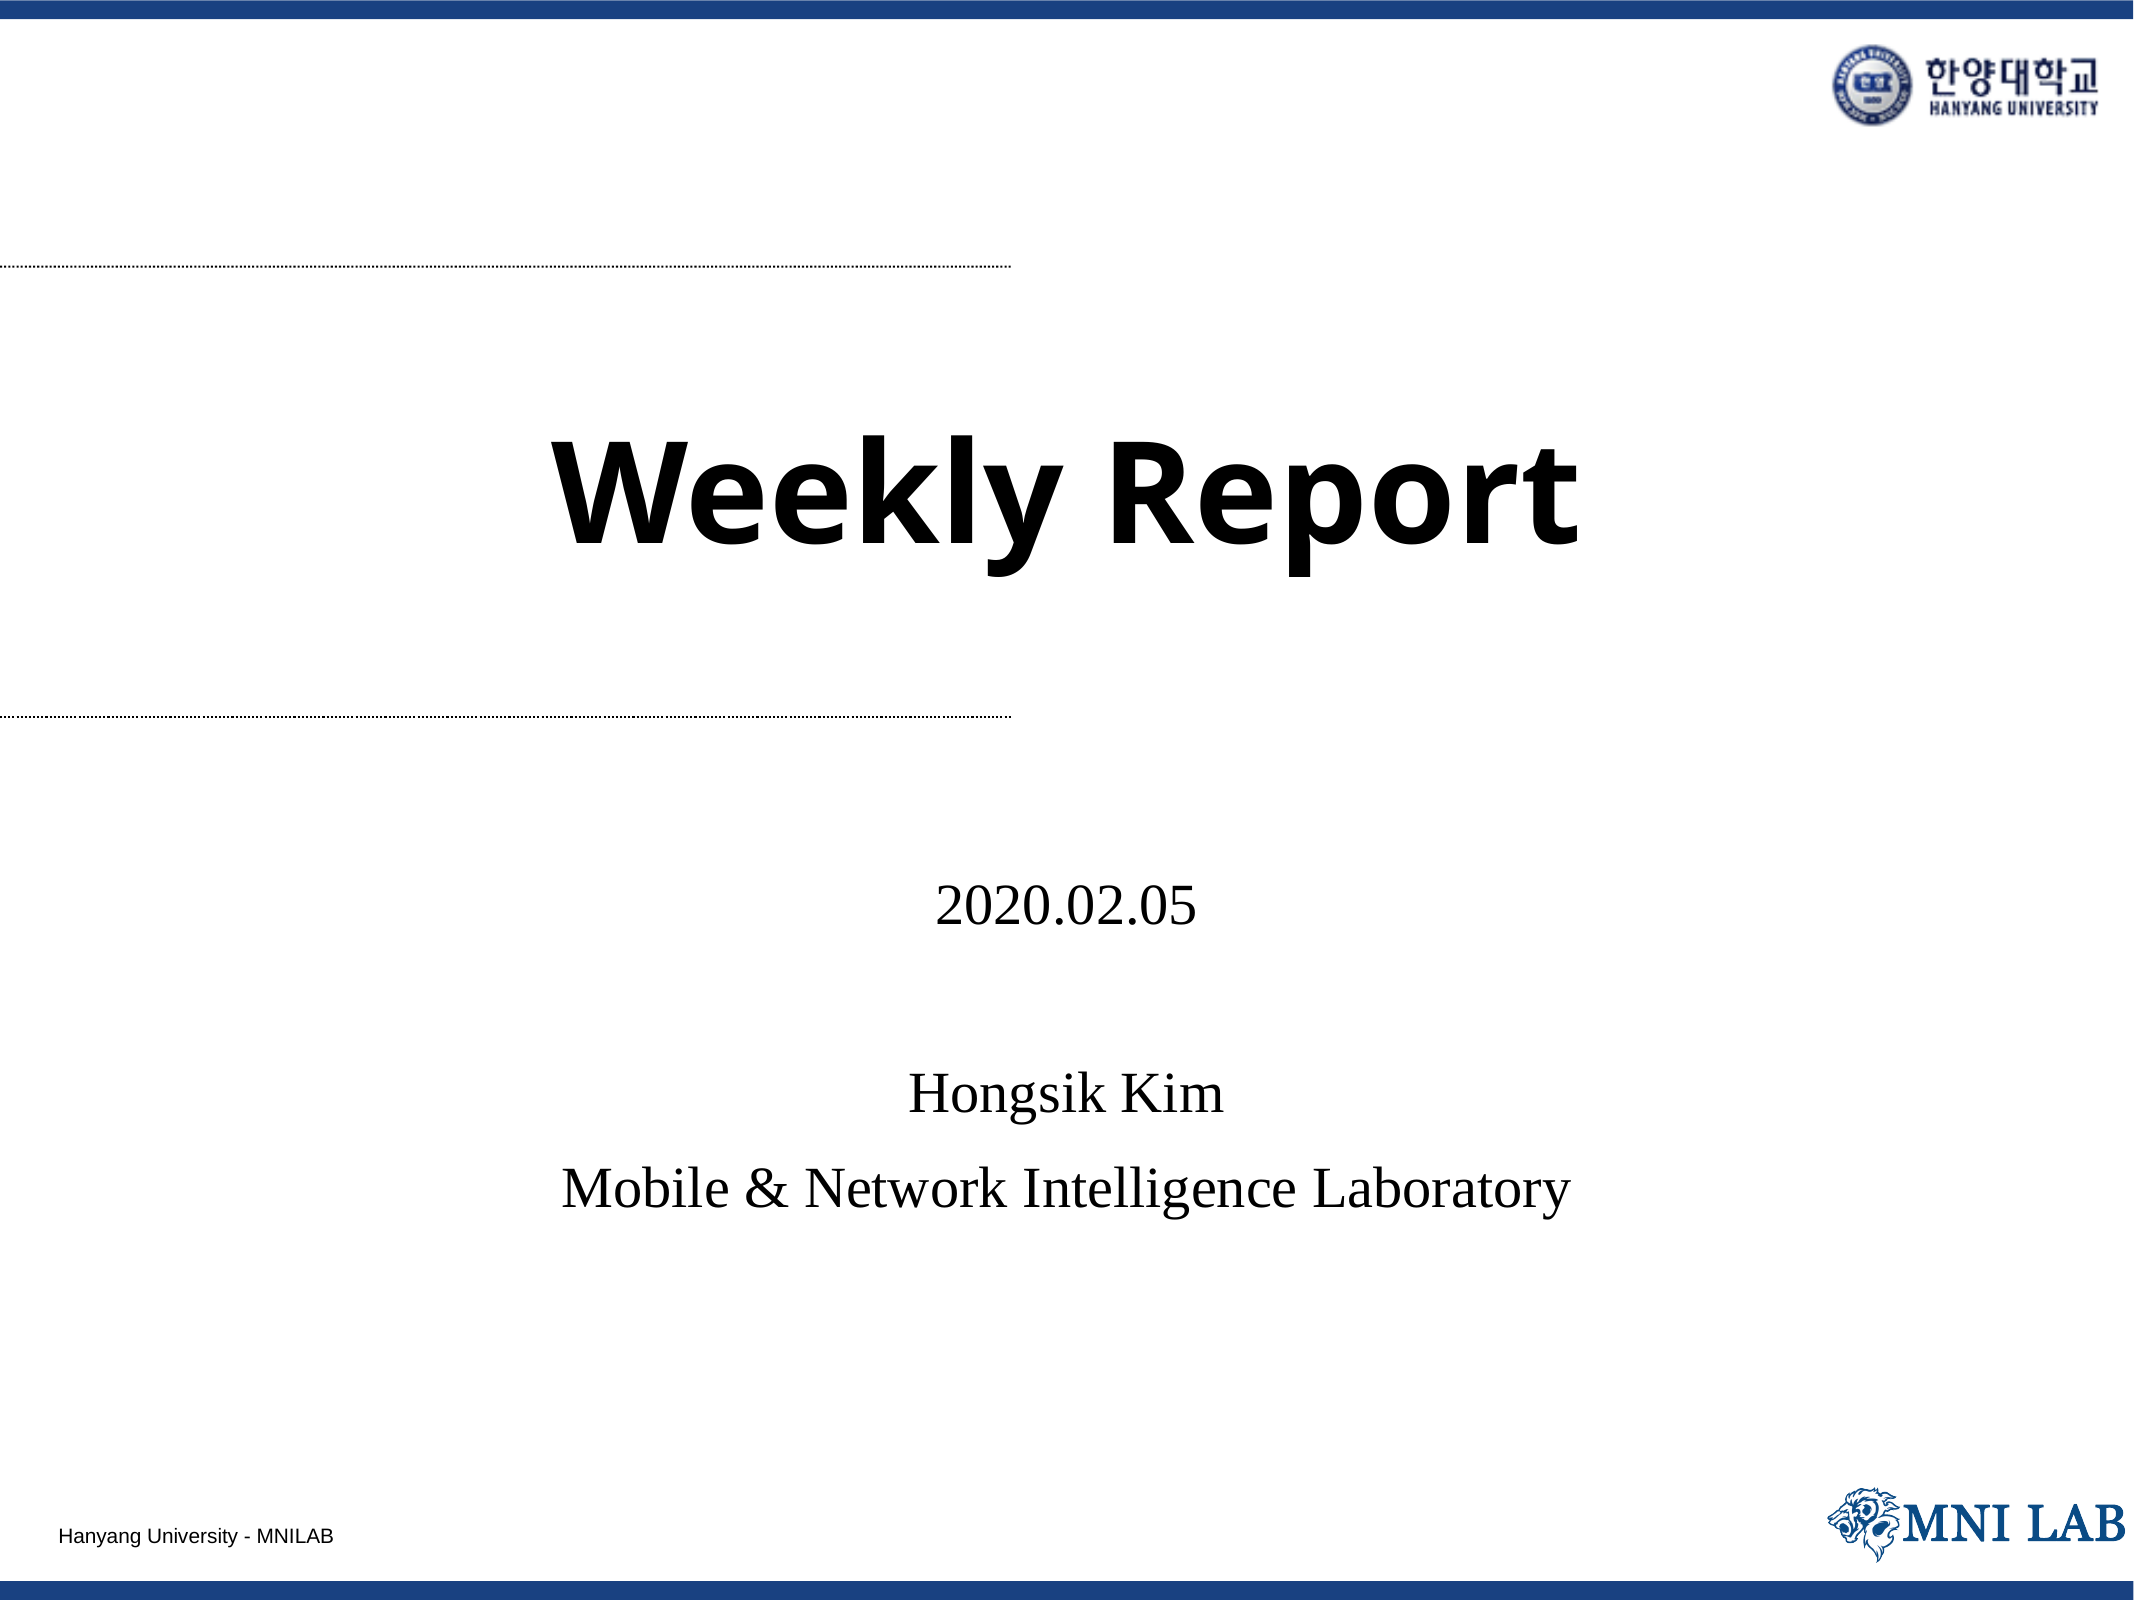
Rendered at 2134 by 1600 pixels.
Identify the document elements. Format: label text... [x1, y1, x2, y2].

title Weekly Report [159, 314, 1974, 659]
list 2020.02.05 Hongsik Kim Mobile & Network Intelligence Laboratory [319, 716, 1814, 1355]
picture [1804, 43, 2134, 129]
picture [1827, 1487, 2128, 1563]
